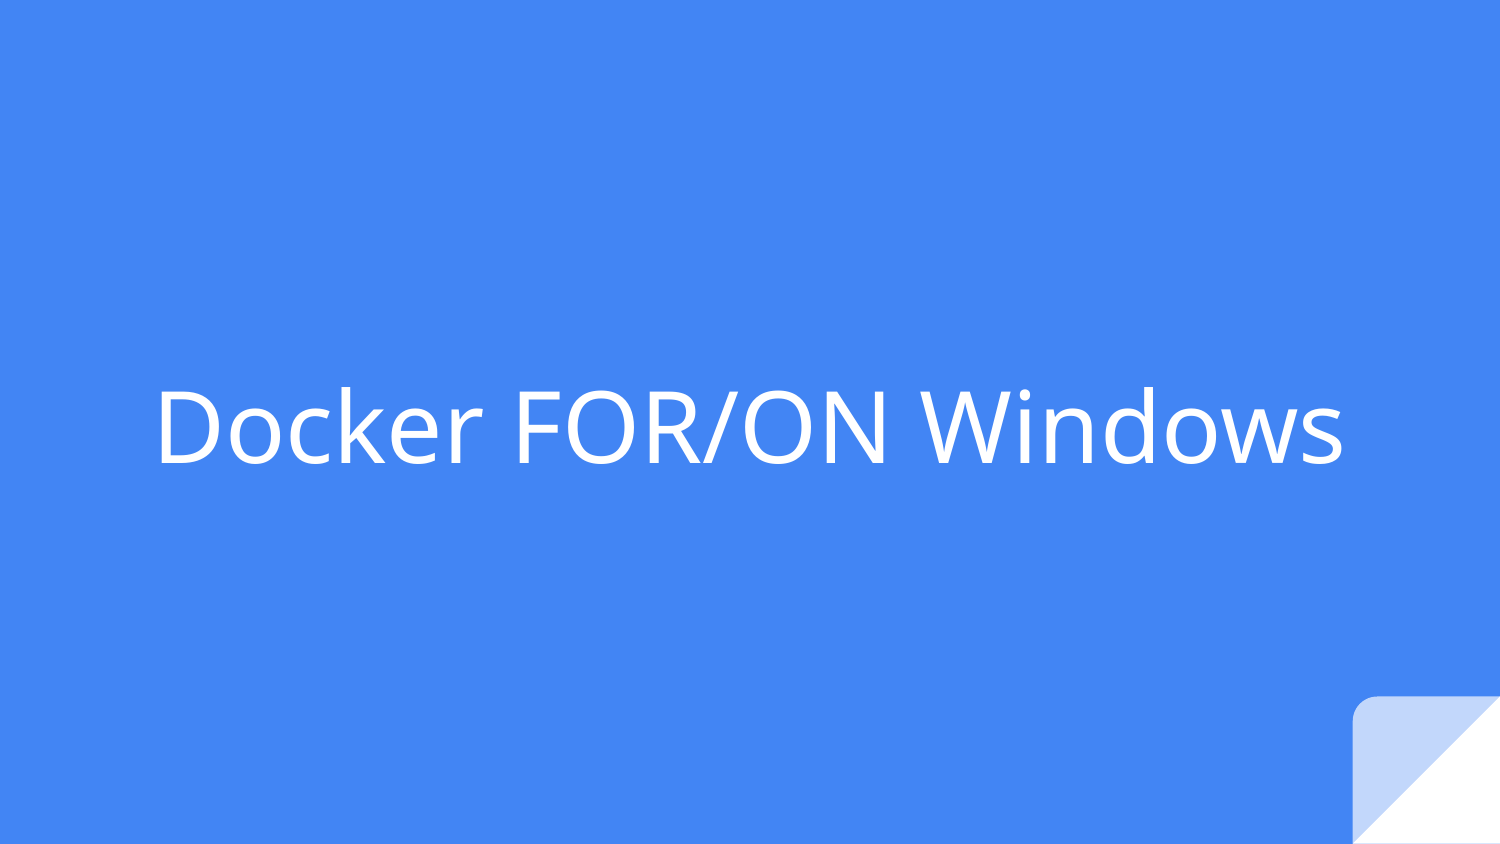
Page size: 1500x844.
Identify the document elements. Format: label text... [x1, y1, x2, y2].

title Docker FOR/ON Windows [75, 345, 1425, 499]
